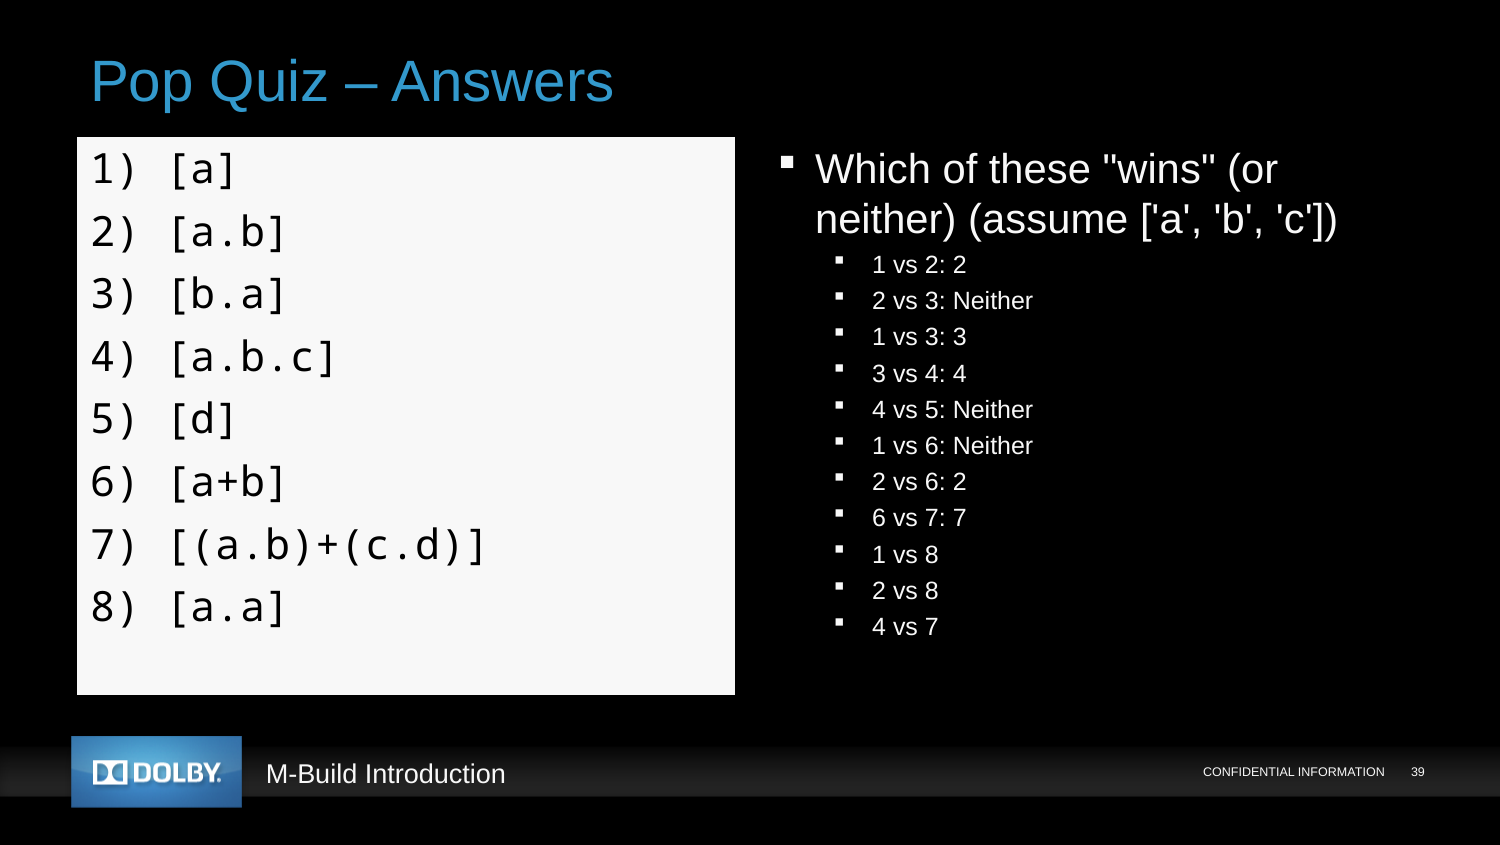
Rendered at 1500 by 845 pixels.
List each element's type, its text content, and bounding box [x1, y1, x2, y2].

picture [0, 736, 1500, 823]
title Pop Quiz – Answers [75, 34, 1425, 122]
list 1) [a] 2) [a.b] 3) [b.a] 4) [a.b.c] 5) [d] 6) [a+b] 7) [(a.b)+(c.d)] 8) [a.a] [73, 133, 740, 699]
list Which of these "wins" (or neither) (assume ['a', 'b', 'c']) 1 vs 2: 2 2 vs 3: Neither 1 vs 3: 3 3 vs 4: 4 4 vs 5: Neither 1 vs 6: Neither 2 vs 6: 2 6 vs 7: 7 1 vs 8 2 vs 8 4 vs 7 [762, 134, 1425, 698]
footer CONFIDENTIAL INFORMATION [1149, 746, 1378, 797]
slide_number 39 [1378, 746, 1425, 797]
